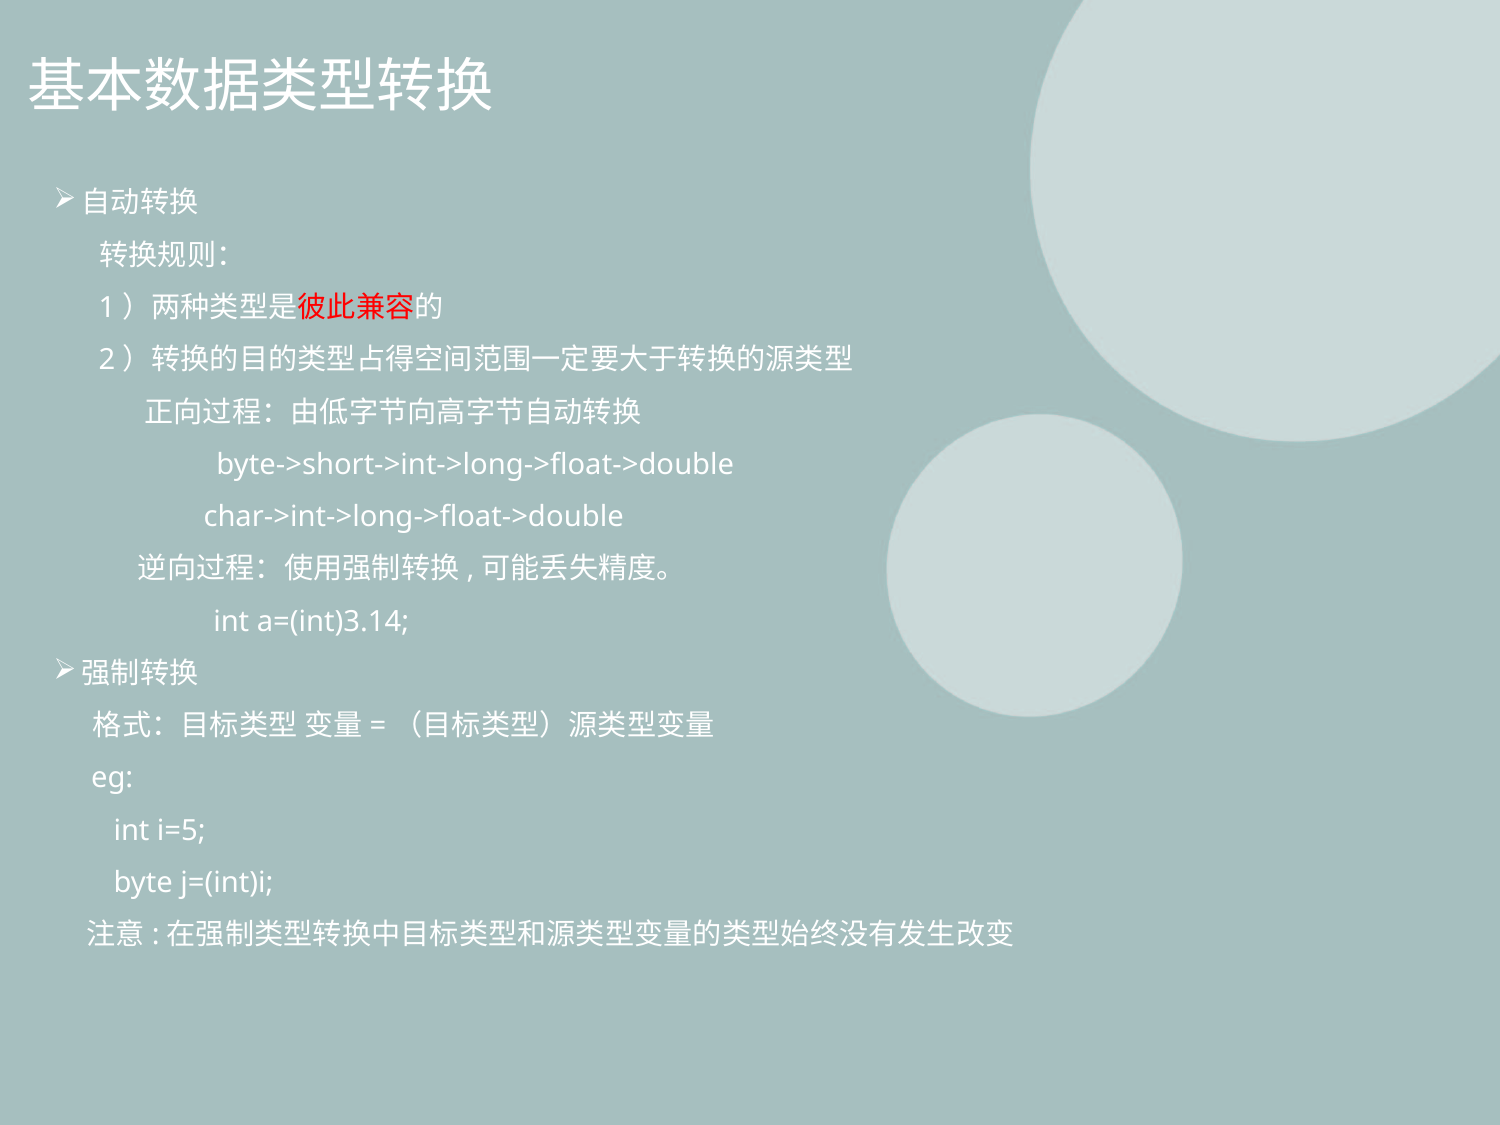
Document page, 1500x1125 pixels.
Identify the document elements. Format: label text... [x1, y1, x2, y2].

subtitle 自动转换 转换规则： 1）两种类型是彼此兼容的 2）转换的目的类型占得空间范围一定要大于转换的源类型 正向过程：由低字节向高字节自动转换 byte->short->int->long->float->double char->int->long->float->double 逆向过程：使用强制转换,可能丢失精度。 int a=(int)3.14; 强制转换 格式：目标类型 变量=（目标类型）源类型变量 eg: int i=5; byte j=(int)i; 注意:在强制类型转换中目标类型和源类型变量的类型始终没有发生改变 [38, 180, 1164, 995]
title 基本数据类型转换 [12, 17, 1288, 128]
picture [0, 0, 1500, 1125]
